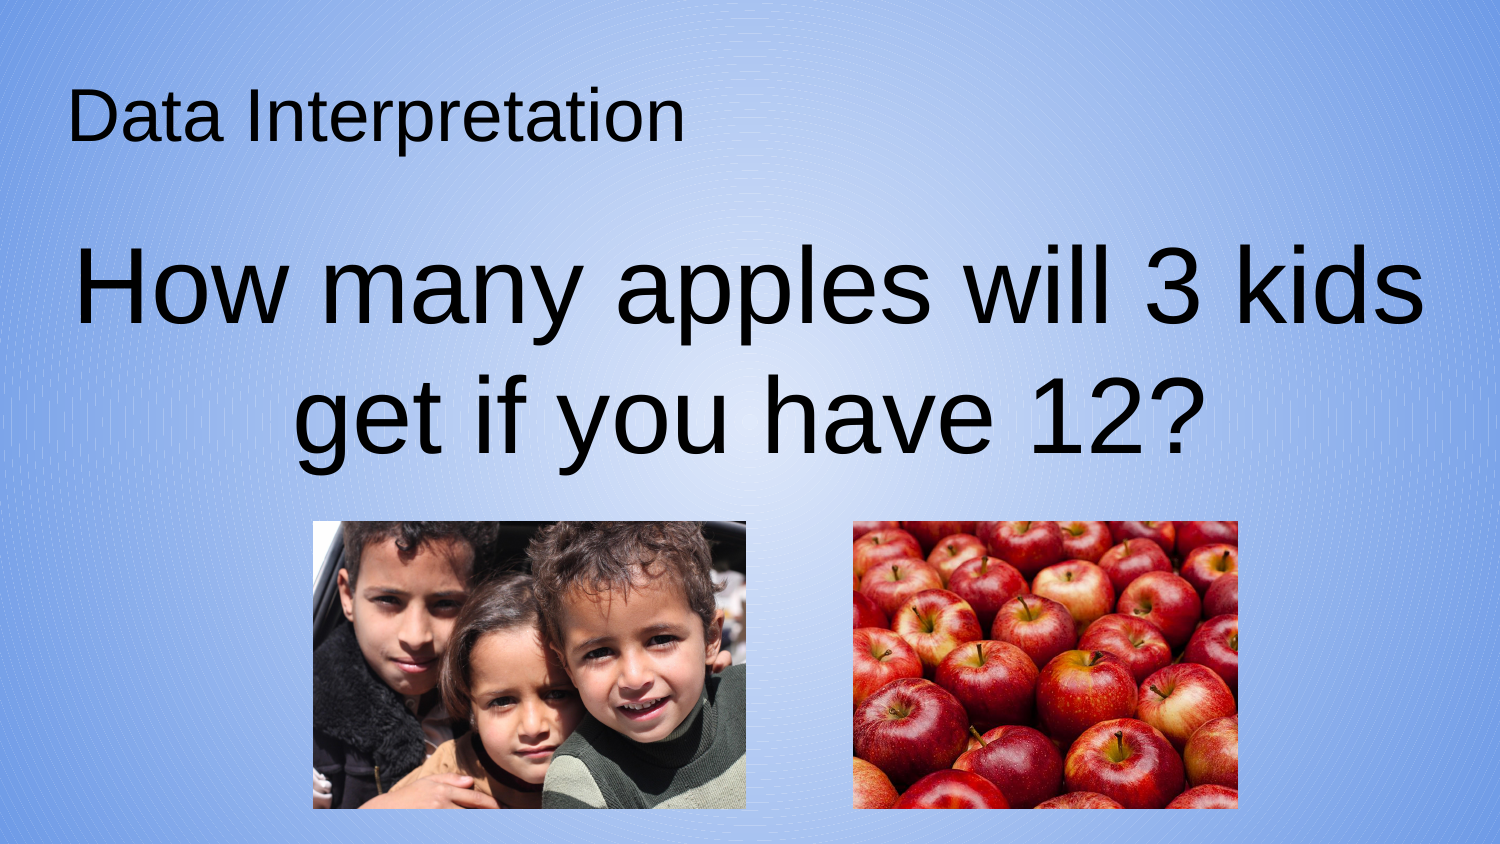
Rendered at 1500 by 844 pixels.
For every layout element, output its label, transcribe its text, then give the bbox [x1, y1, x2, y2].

title Data Interpretation [51, 61, 1449, 172]
title How many apples will 3 kids get if you have 12? [51, 202, 1449, 490]
picture [852, 520, 1238, 810]
picture [313, 520, 746, 810]
